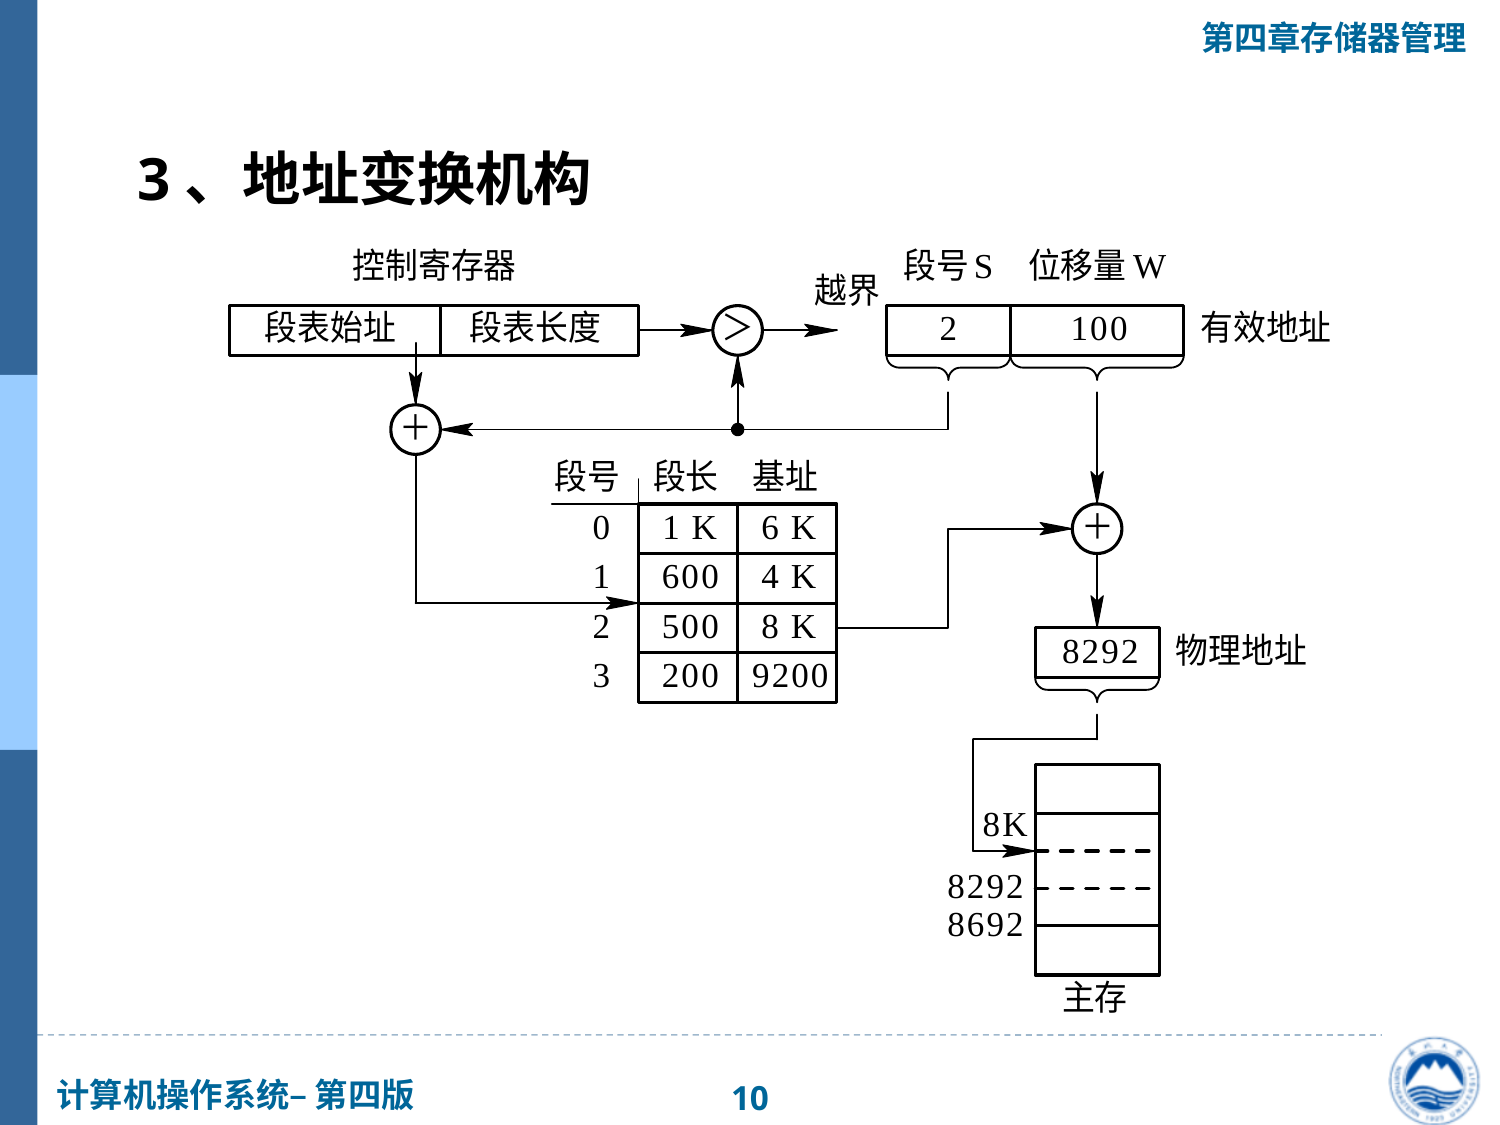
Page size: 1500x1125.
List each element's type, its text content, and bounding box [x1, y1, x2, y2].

list 3、地址变换机构 [76, 113, 1424, 1000]
picture [1382, 1033, 1482, 1125]
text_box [218, 219, 1369, 1036]
